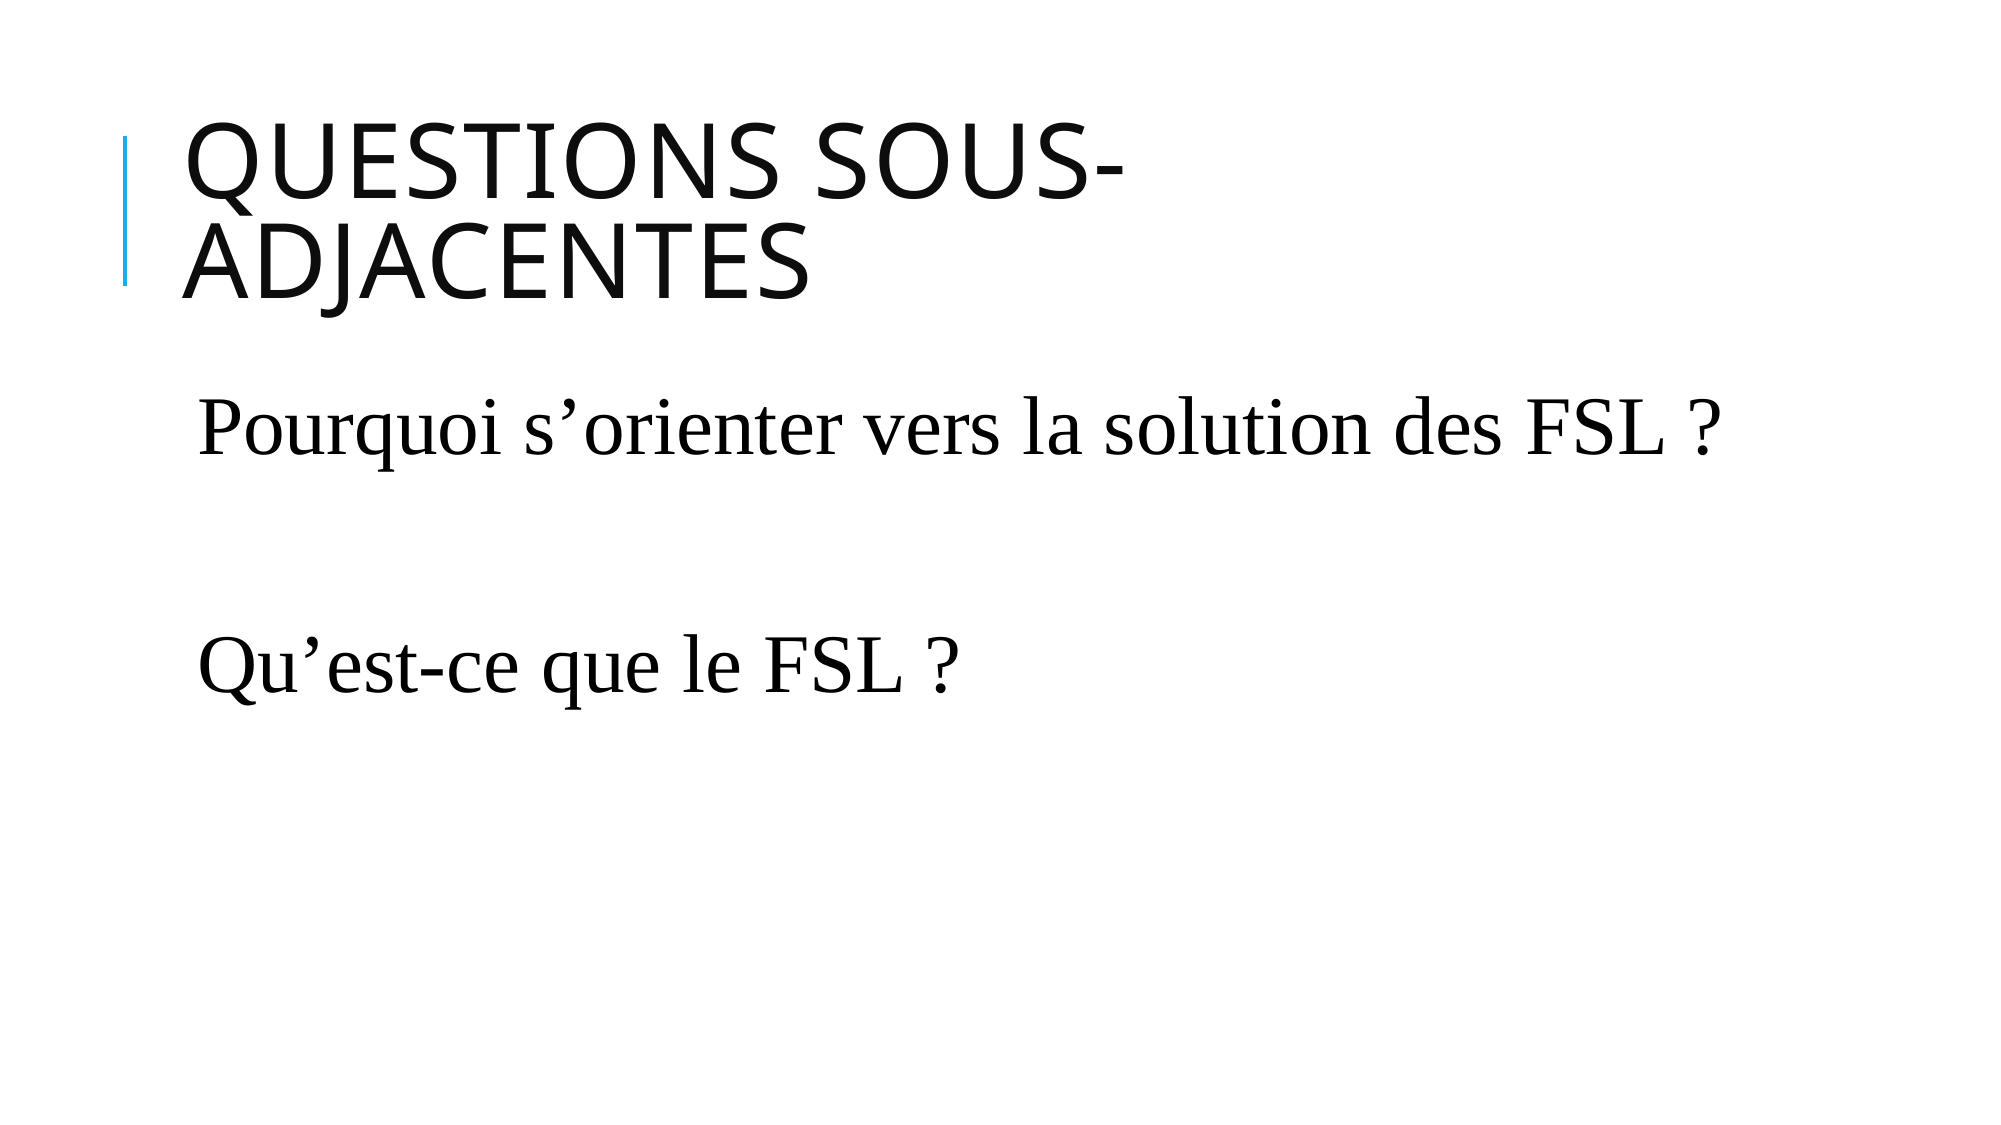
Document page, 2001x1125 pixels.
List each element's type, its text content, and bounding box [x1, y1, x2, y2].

list Pourquoi s’orienter vers la solution des FSL ? Qu’est-ce que le FSL ? [168, 375, 1763, 1035]
title Questions sous-adjacentes [168, 96, 1763, 342]
